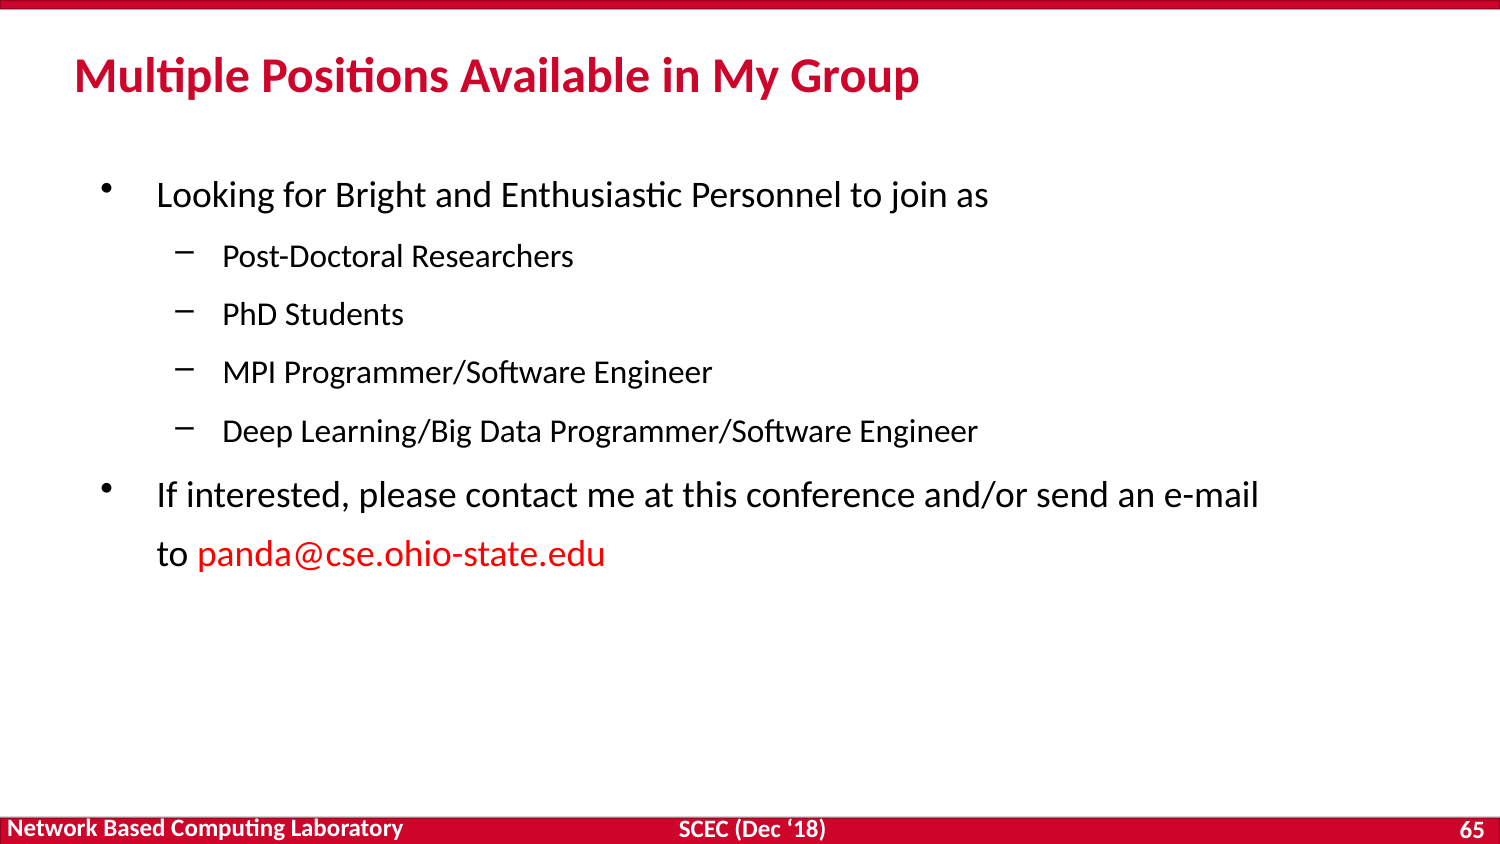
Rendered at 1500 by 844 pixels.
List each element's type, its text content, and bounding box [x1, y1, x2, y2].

list Looking for Bright and Enthusiastic Personnel to join as Post-Doctoral Researchers PhD Students MPI Programmer/Software Engineer Deep Learning/Big Data Programmer/Software Engineer If interested, please contact me at this conference and/or send an e-mail to panda@cse.ohio-state.edu [85, 148, 1286, 730]
title Multiple Positions Available in My Group [59, 34, 1056, 130]
